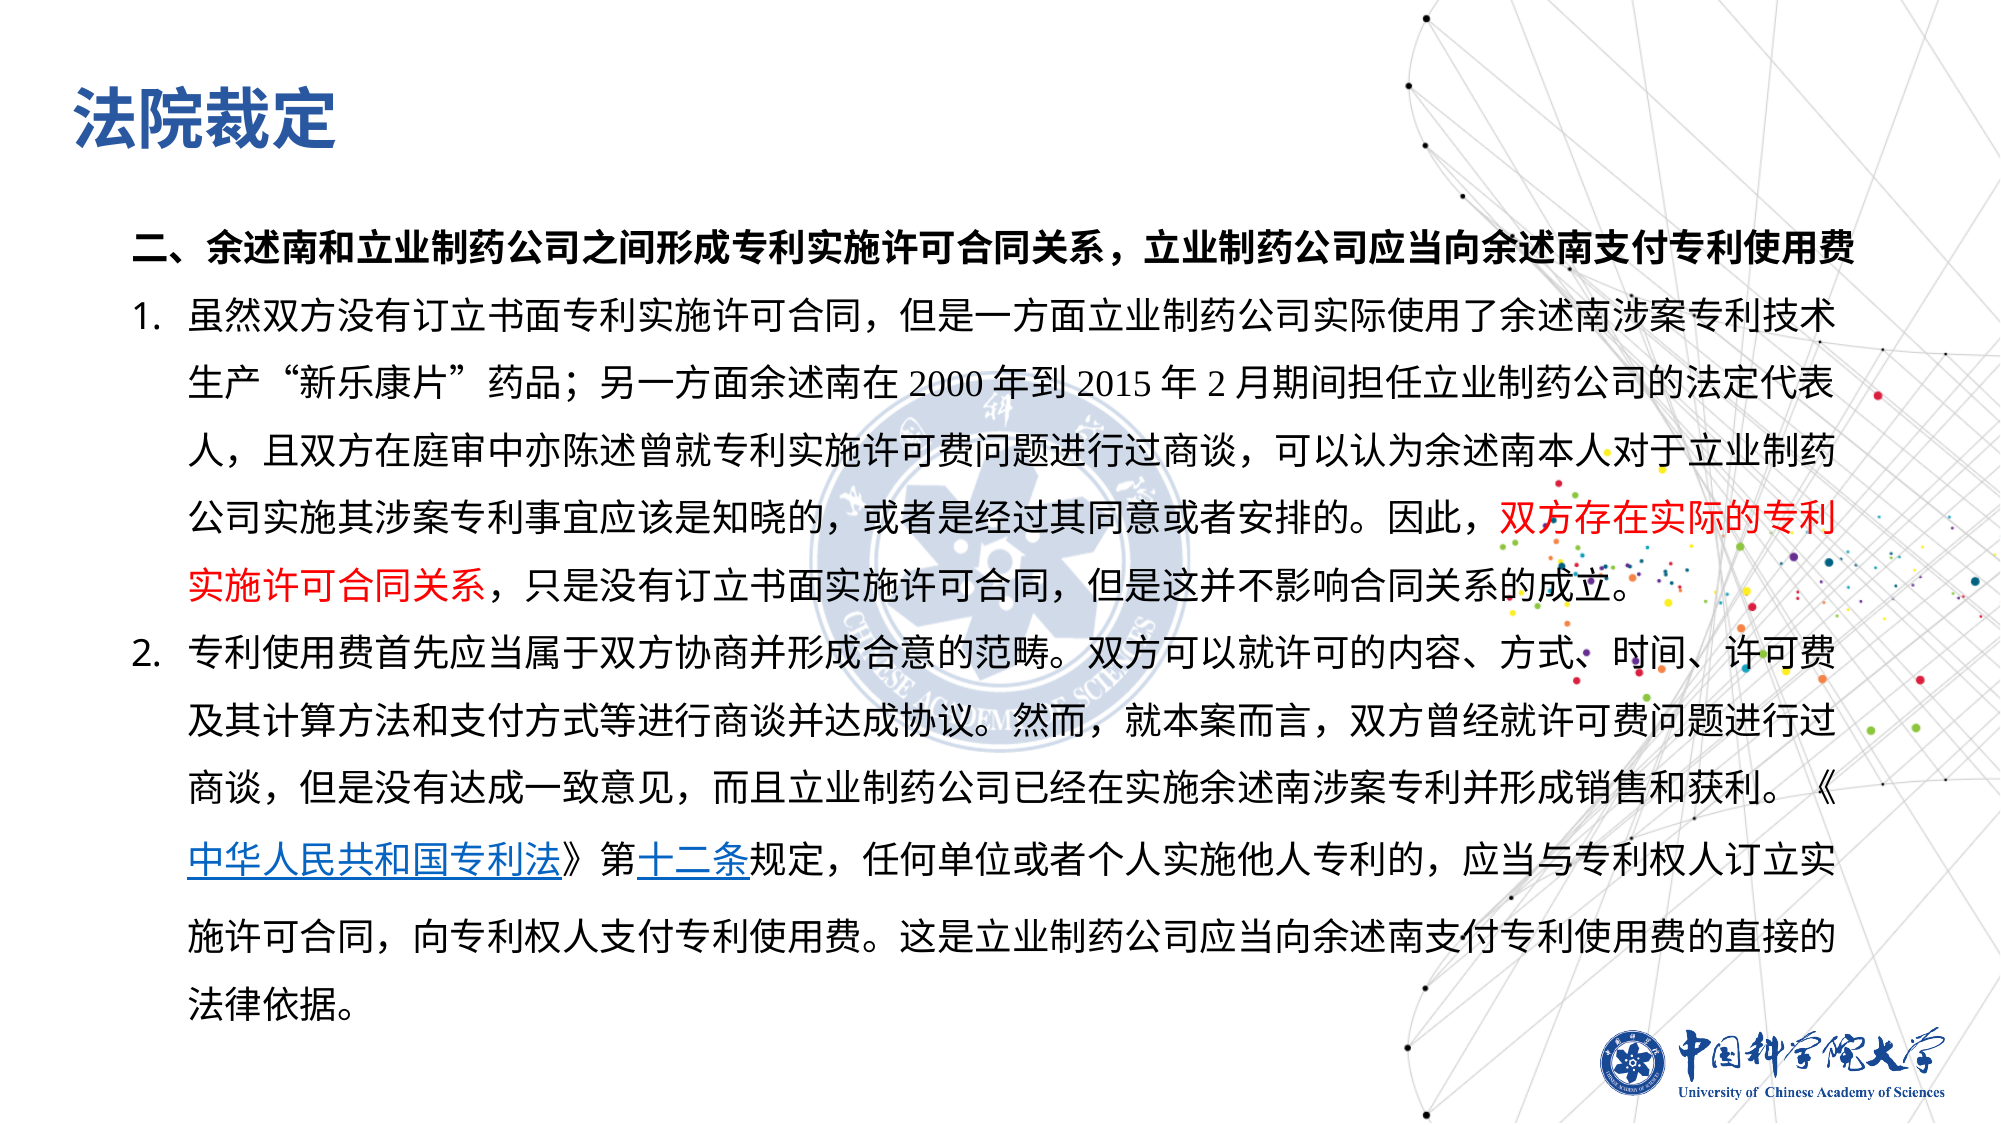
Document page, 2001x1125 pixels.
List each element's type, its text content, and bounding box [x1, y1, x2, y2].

text_box 二、余述南和立业制药公司之间形成专利实施许可合同关系，立业制药公司应当向余述南支付专利使用费 虽然双方没有订立书面专利实施许可合同，但是一方面立业制药公司实际使用了余述南涉案专利技术生产“新乐康片”药品；另一方面余述南在2000年到2015年2月期间担任立业制药公司的法定代表人，且双方在庭审中亦陈述曾就专利实施许可费问题进行过商谈，可以认为余述南本人对于立业制药公司实施其涉案专利事宜应该是知晓的，或者是经过其同意或者安排的。因此，双方存在实际的专利实施许可合同关系，只是没有订立书面实施许可合同，但是这并不影响合同关系的成立。 专利使用费首先应当属于双方协商并形成合意的范畴。双方可以就许可的内容、方式、时间、许可费及其计算方法和支付方式等进行商谈并达成协议。然而，就本案而言，双方曾经就许可费问题进行过商谈，但是没有达成一致意见，而且立业制药公司已经在实施余述南涉案专利并形成销售和获利。《中华人民共和国专利法》第十二条规定，任何单位或者个人实施他人专利的，应当与专利权人订立实施许可合同，向专利权人支付专利使用费。这是立业制药公司应当向余述南支付专利使用费的直接的法律依据。 [116, 194, 1884, 1033]
picture [1314, 0, 2001, 1123]
list 法院裁定 [55, 89, 1224, 155]
